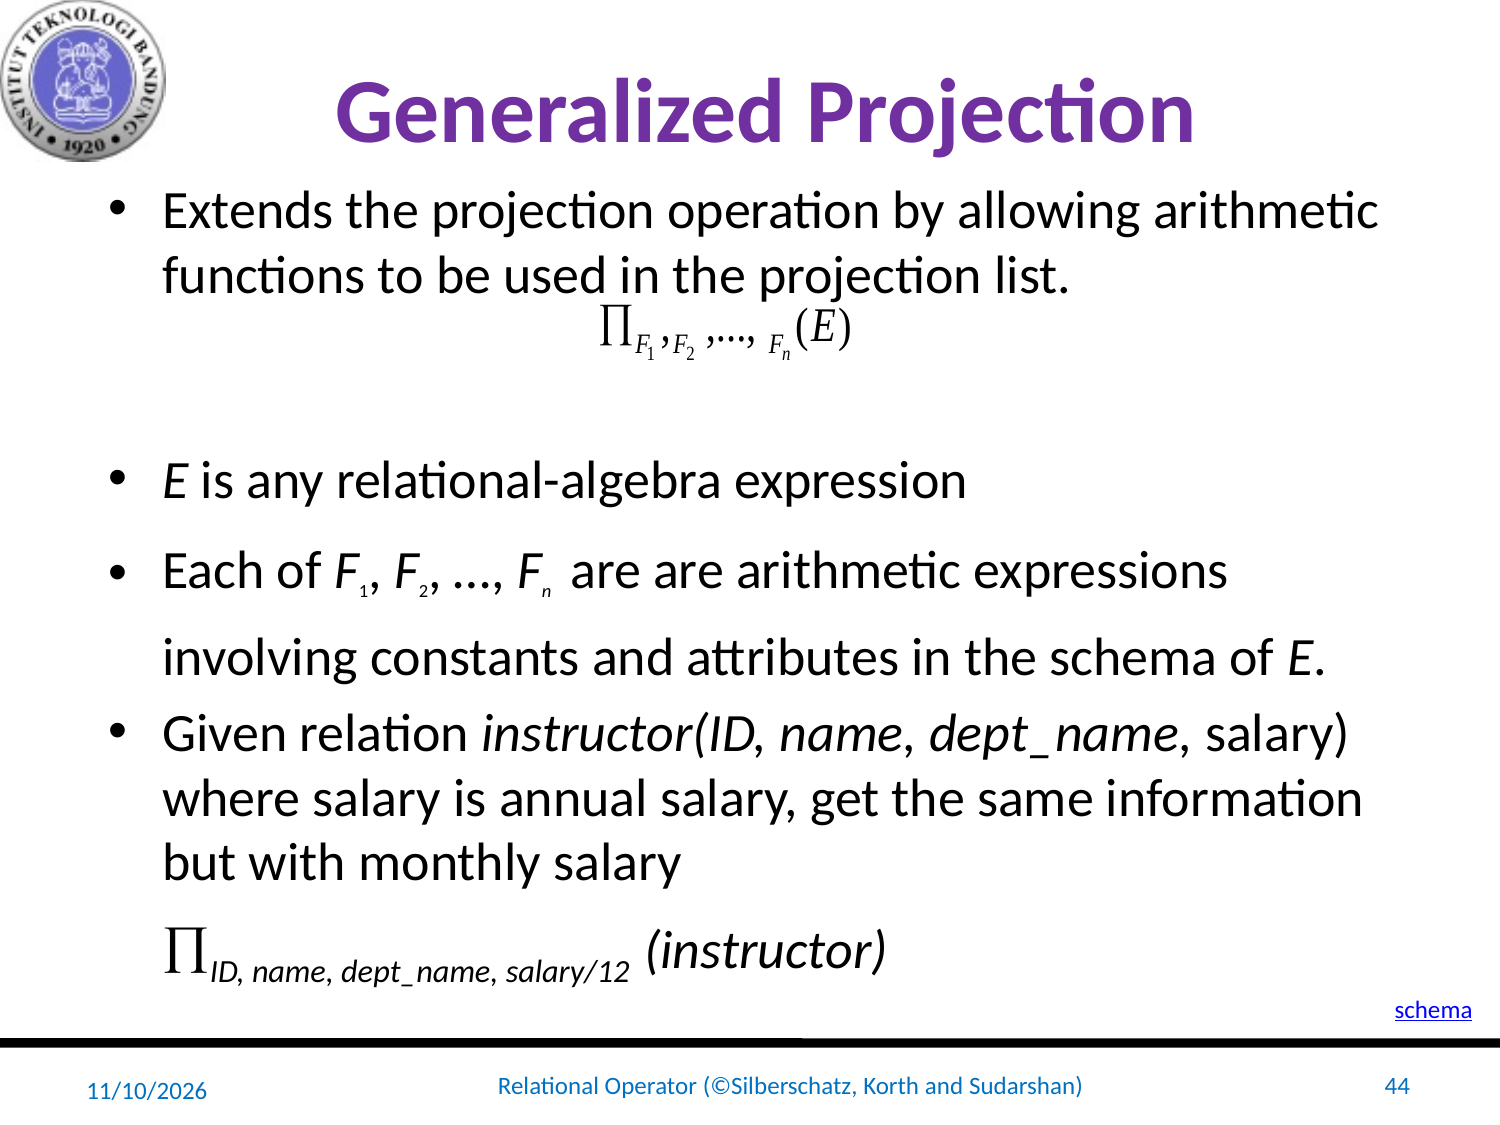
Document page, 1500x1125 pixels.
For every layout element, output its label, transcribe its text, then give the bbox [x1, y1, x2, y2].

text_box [593, 292, 858, 370]
footer Relational Operator (©Silberschatz, Korth and Sudarshan) [246, 1054, 1336, 1115]
picture [0, 0, 166, 162]
title Generalized Projection [91, 11, 1442, 200]
slide_number 44 [1359, 1054, 1425, 1115]
text_box schema [1379, 985, 1488, 1031]
list Extends the projection operation by allowing arithmetic functions to be used in the projection list. E is any relational-algebra expression Each of F1, F2, …, Fn are are arithmetic expressions involving constants and attributes in the schema of E. Given relation instructor(ID, name, dept_name, salary) where salary is annual salary, get the same information but with monthly salary ID, name, dept_name, salary/12 (instructor) [93, 166, 1435, 1008]
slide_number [58, 1054, 223, 1125]
